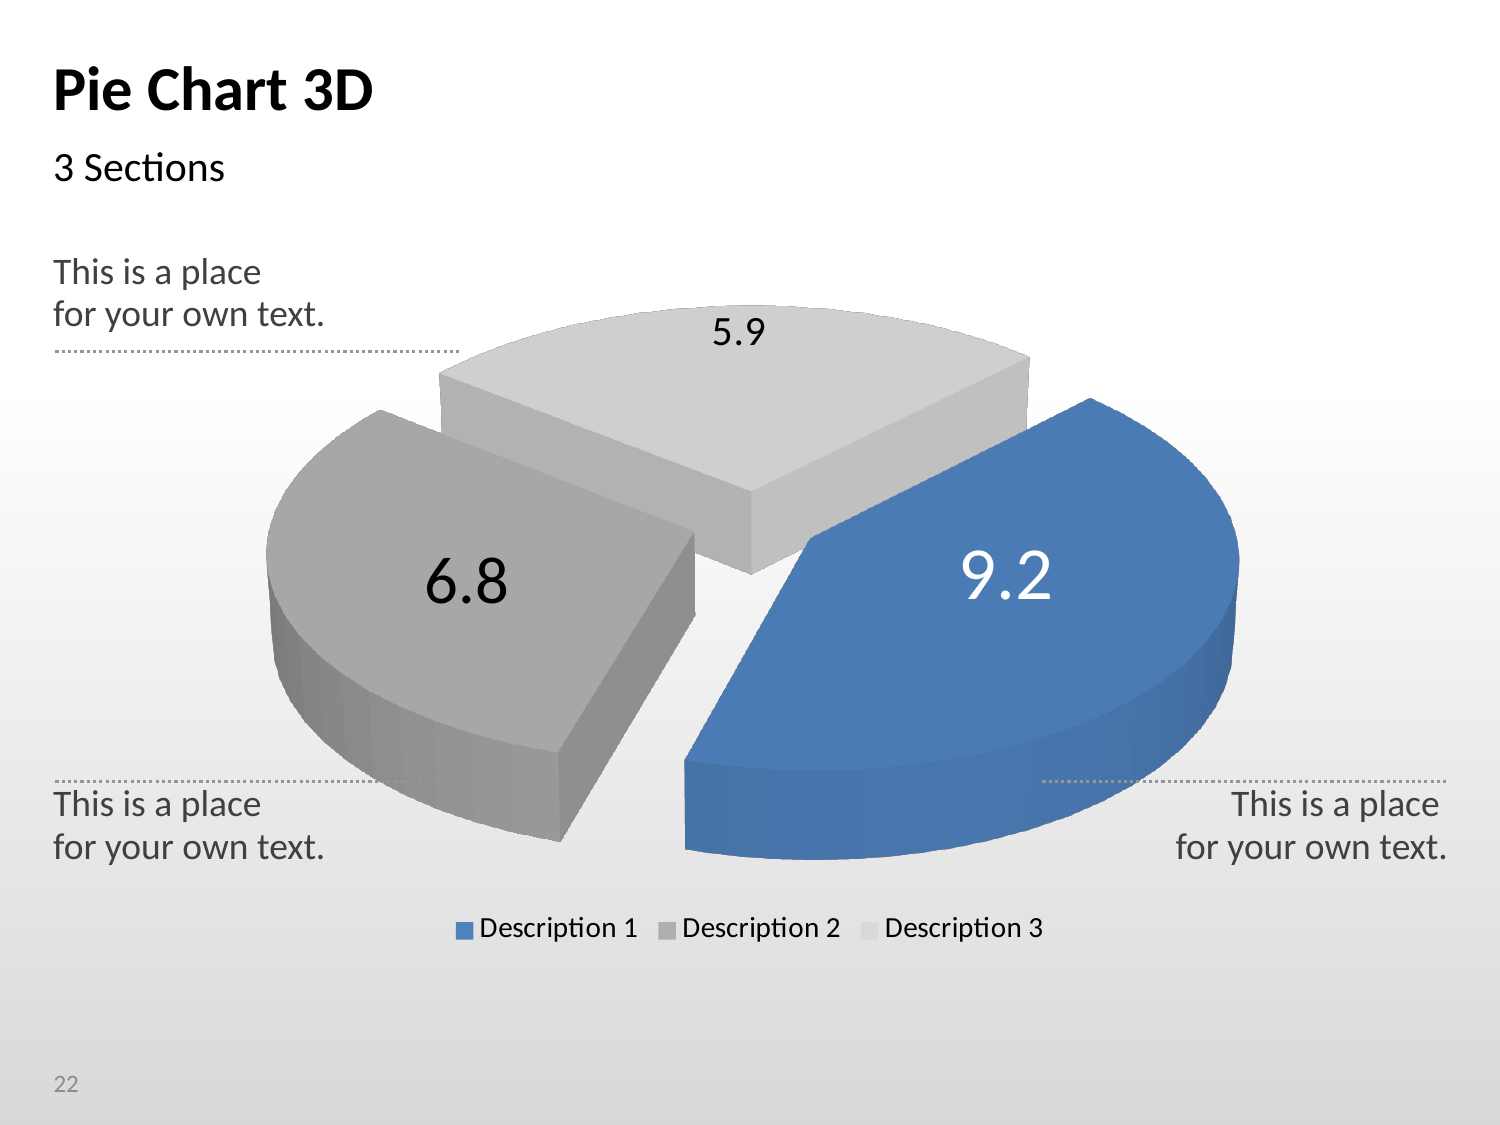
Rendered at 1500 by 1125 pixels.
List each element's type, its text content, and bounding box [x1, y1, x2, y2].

chart [52, 248, 1448, 952]
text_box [52, 780, 505, 883]
title Pie Chart 3D [53, 39, 1447, 140]
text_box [996, 780, 1449, 883]
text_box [52, 248, 505, 352]
list 3 Sections [53, 140, 1447, 196]
